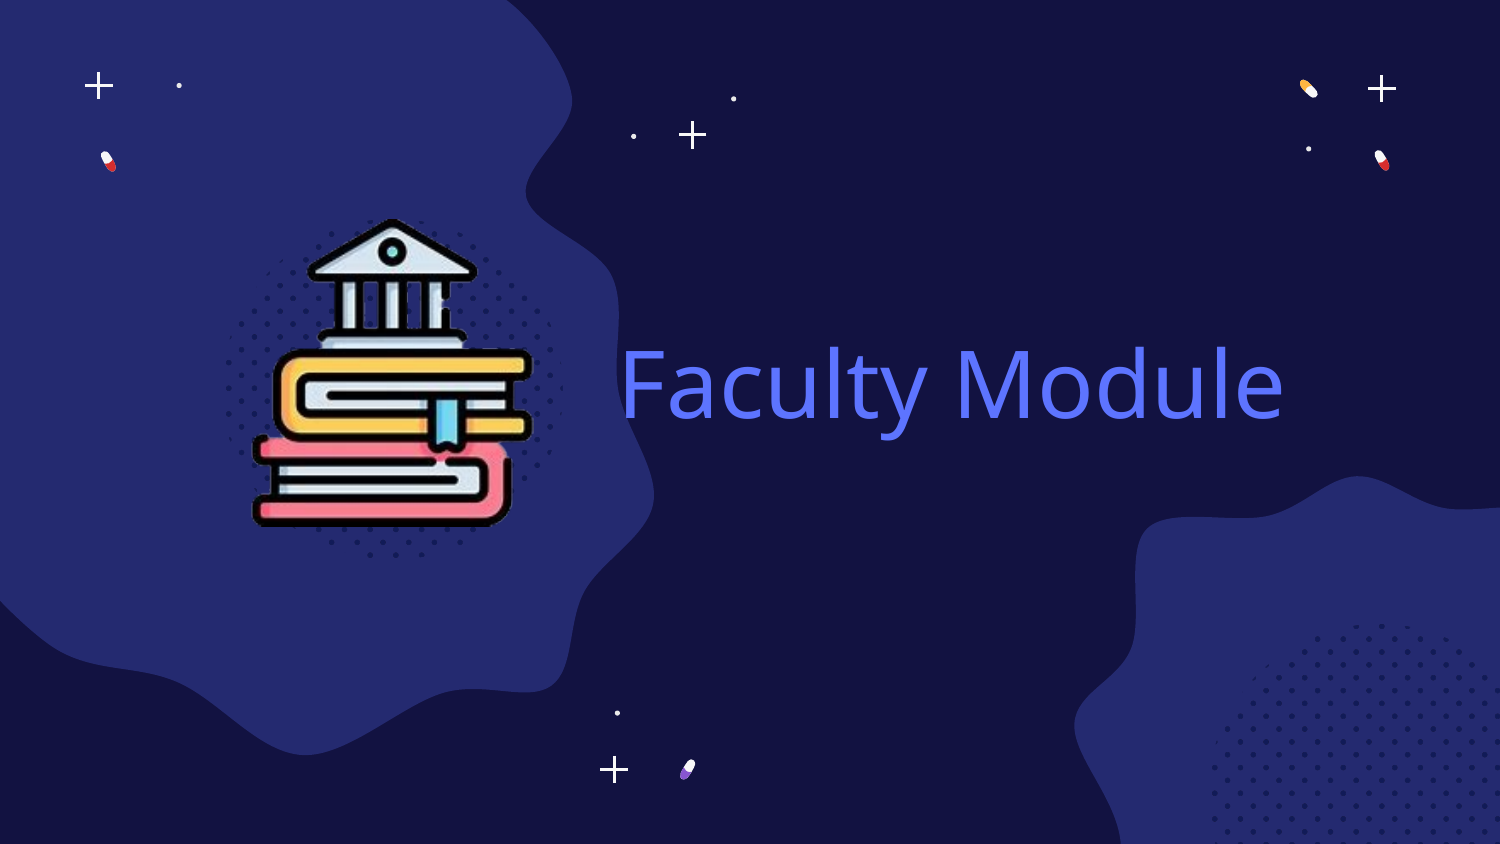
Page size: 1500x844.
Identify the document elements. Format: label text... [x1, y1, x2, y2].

picture [216, 211, 569, 565]
picture [1202, 617, 1500, 844]
title Faculty Module [602, 222, 1382, 555]
